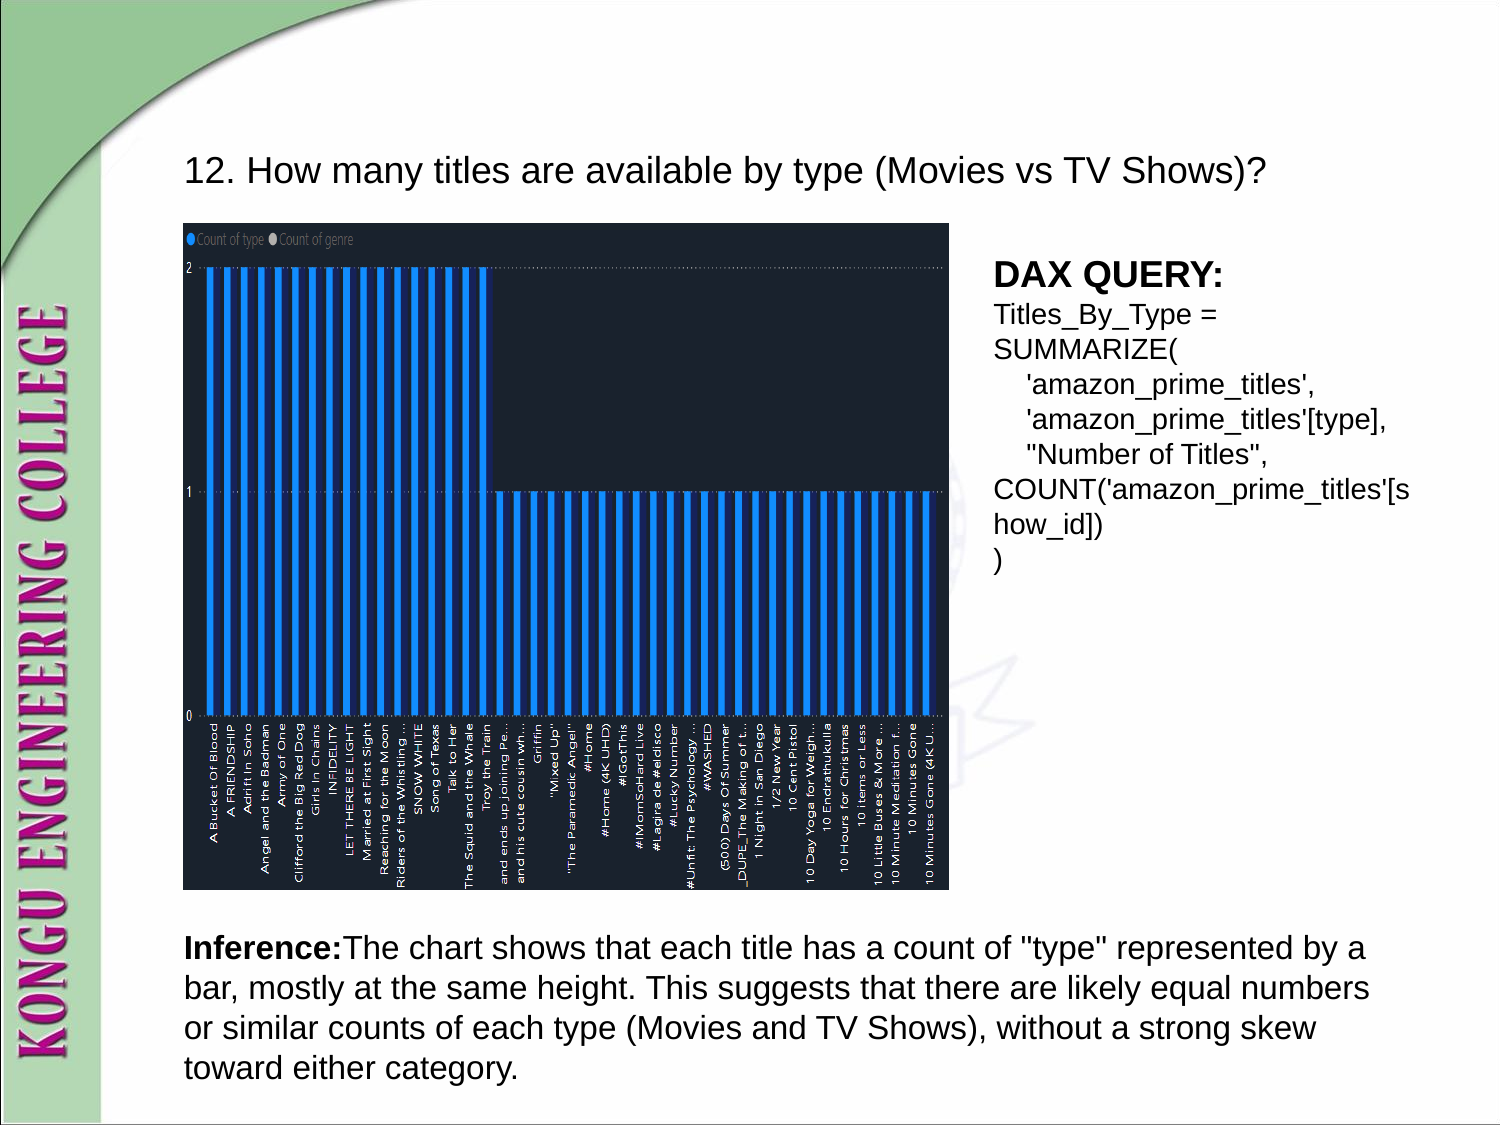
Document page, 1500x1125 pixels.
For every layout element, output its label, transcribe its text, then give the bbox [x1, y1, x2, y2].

text_box DAX QUERY: Titles_By_Type = SUMMARIZE( 'amazon_prime_titles', 'amazon_prime_titles'[type], "Number of Titles", COUNT('amazon_prime_titles'[show_id]) ) [978, 243, 1429, 653]
text_box Inference:The chart shows that each title has a count of "type" represented by a bar, mostly at the same height. This suggests that there are likely equal numbers or similar counts of each type (Movies and TV Shows), without a strong skew toward either category. [168, 919, 1388, 1094]
picture [0, 0, 1500, 1125]
text_box 12. How many titles are available by type (Movies vs TV Shows)? [183, 48, 1500, 236]
